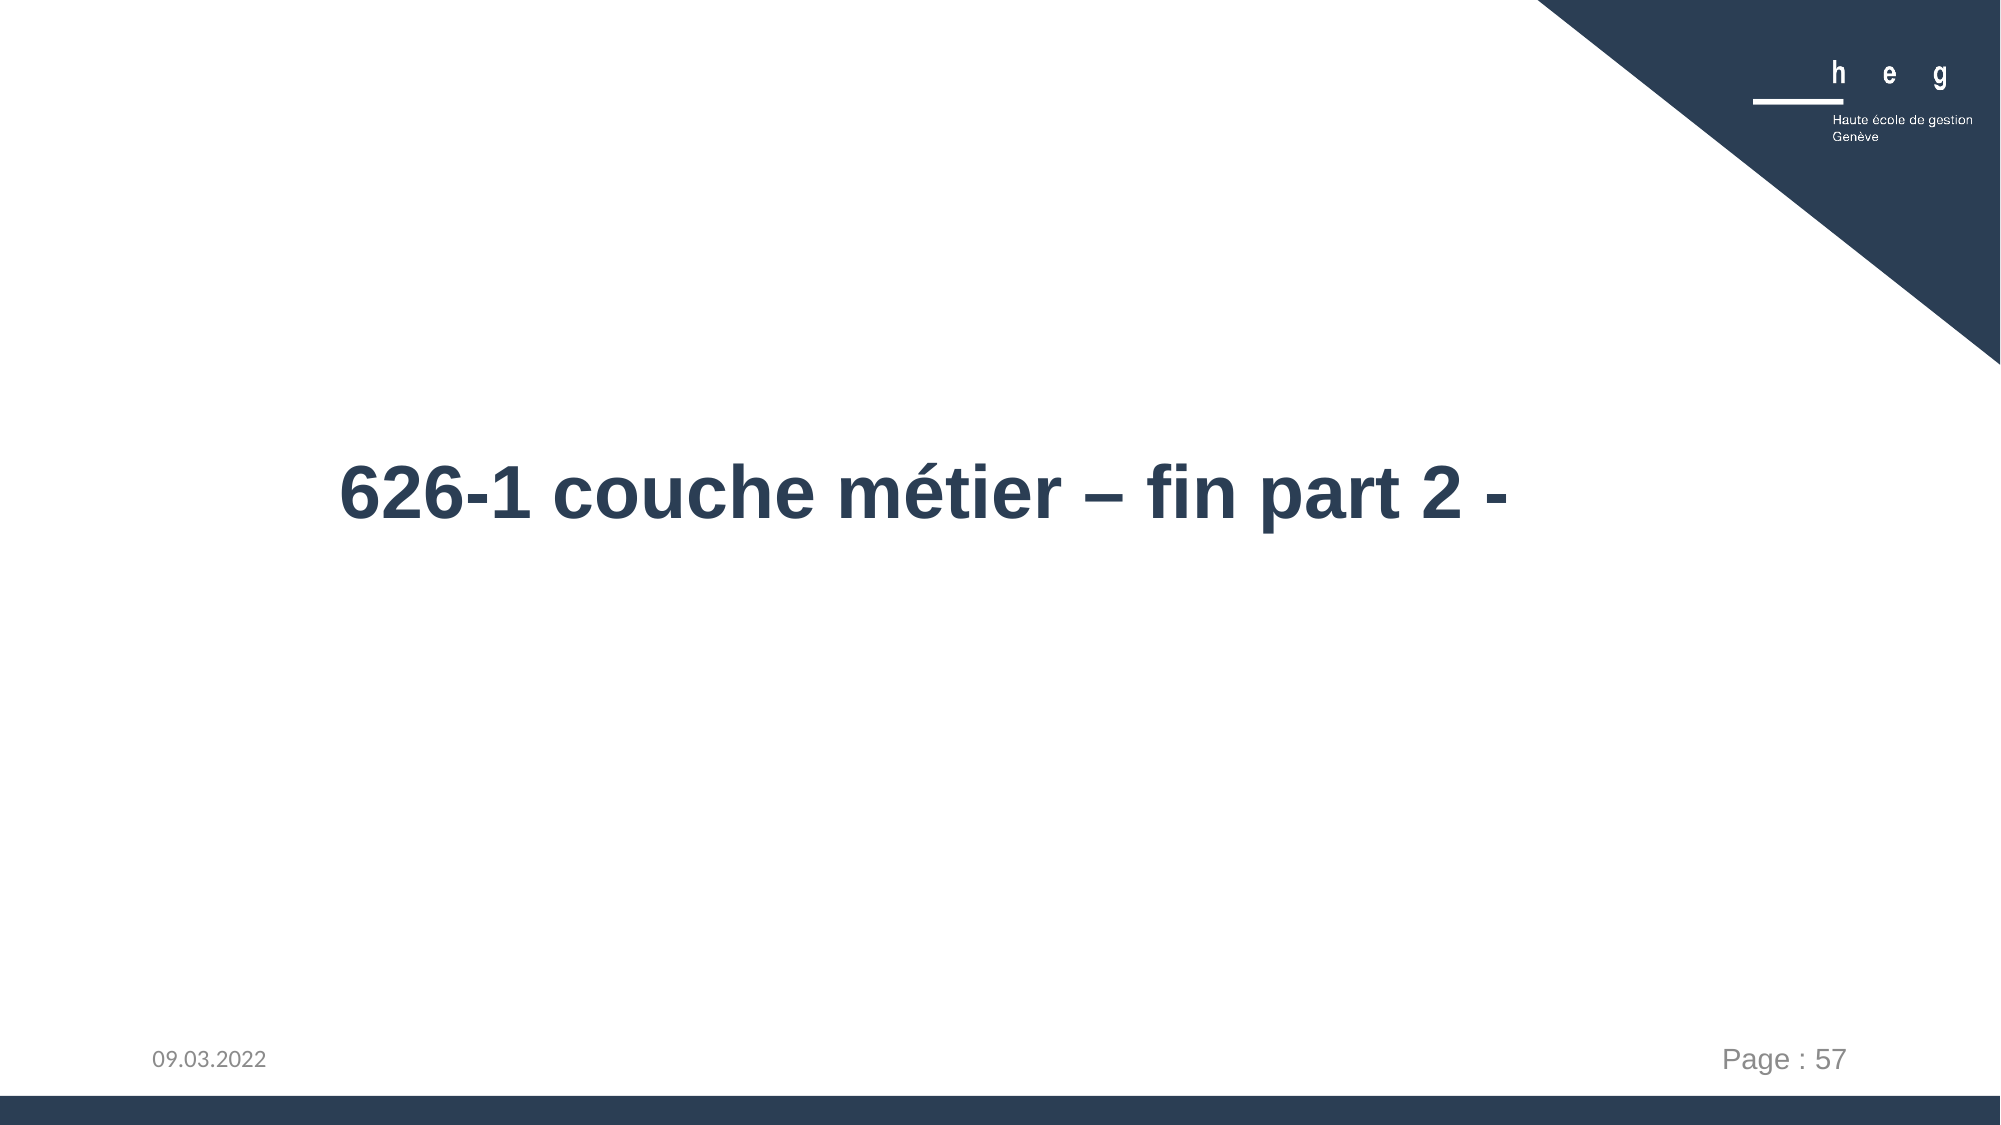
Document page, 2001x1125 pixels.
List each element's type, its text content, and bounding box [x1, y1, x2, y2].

picture [1753, 60, 1972, 141]
slide_number Page : 57 [1412, 1027, 1863, 1088]
title 626-1 couche métier – fin part 2 - [324, 444, 1675, 717]
